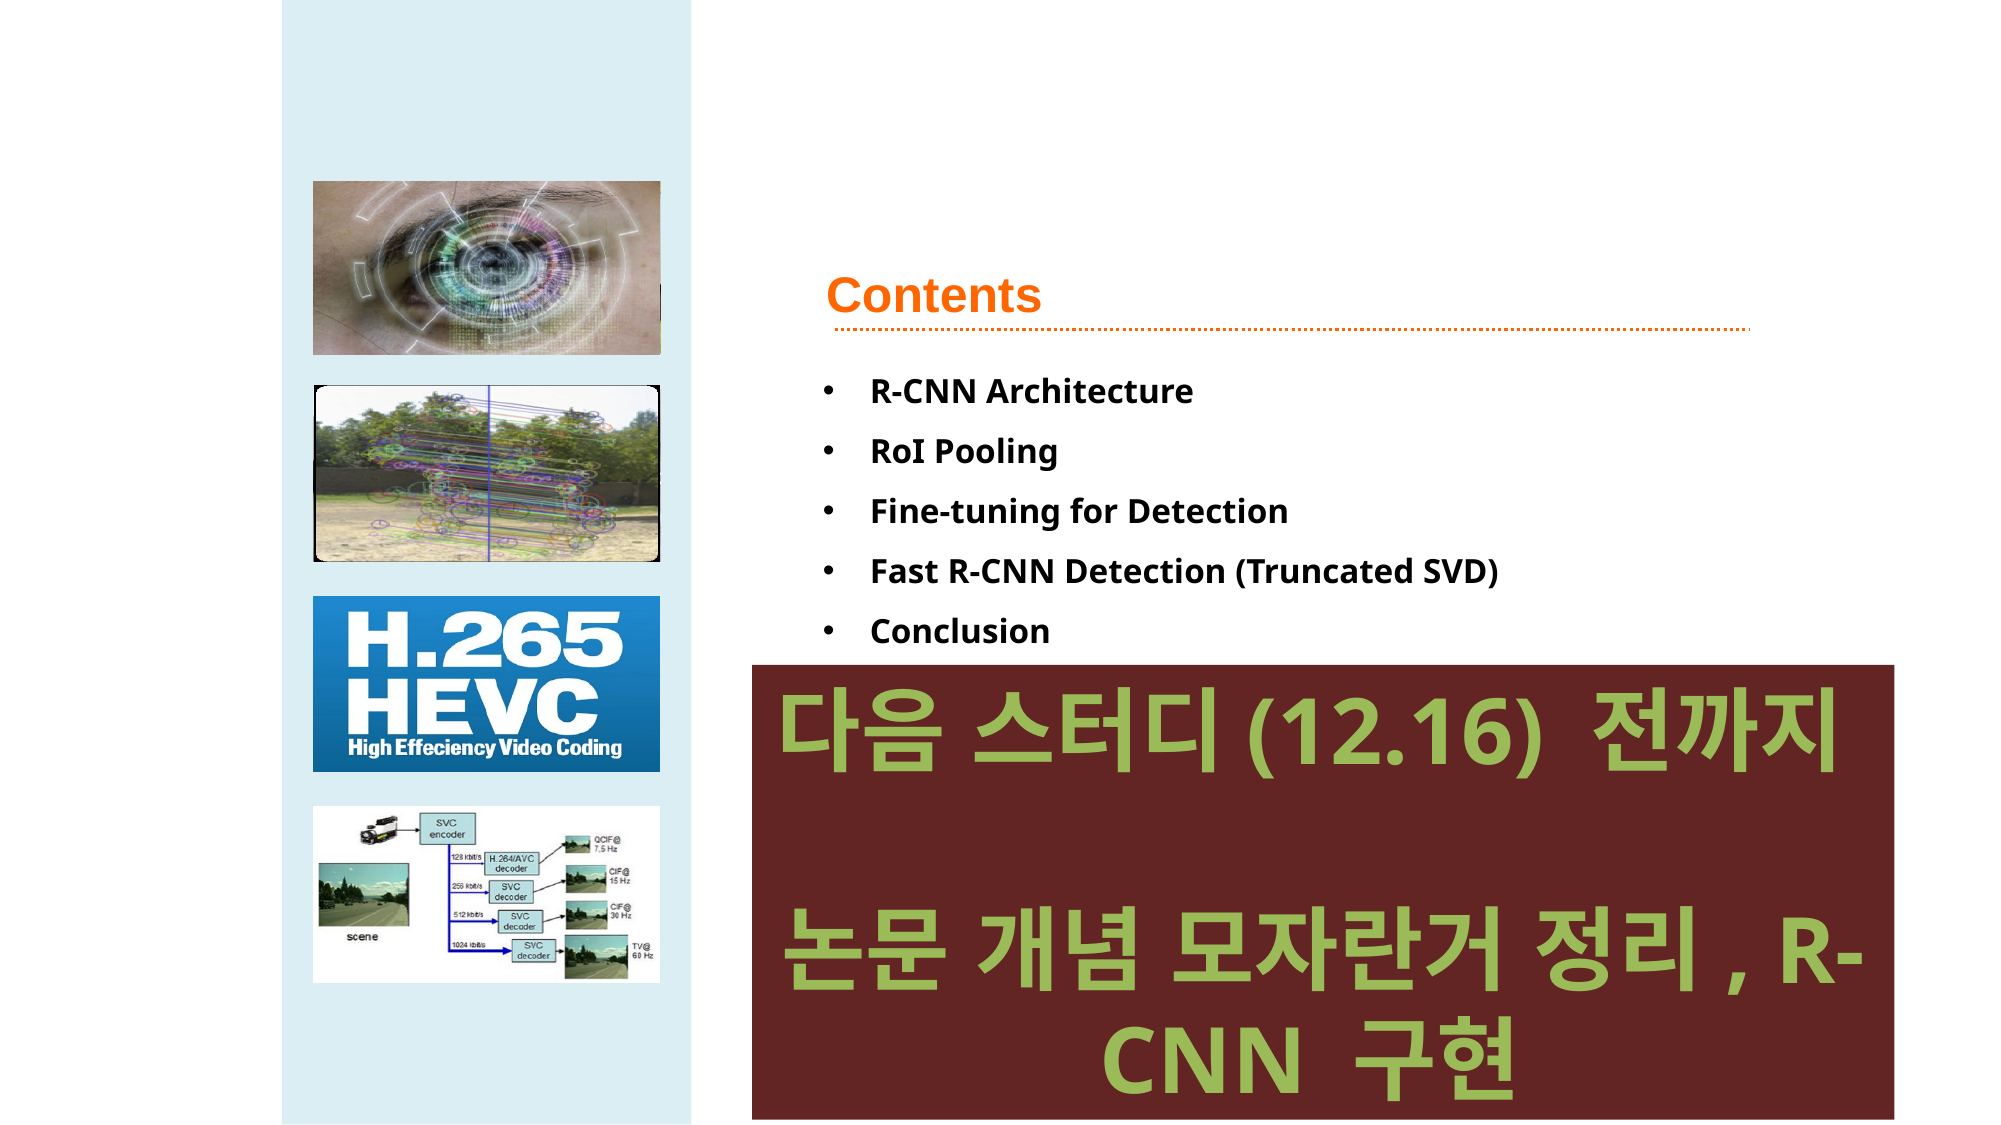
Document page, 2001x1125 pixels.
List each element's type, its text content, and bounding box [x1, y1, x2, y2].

picture [313, 385, 661, 562]
text_box 다음 스터디(12.16) 전까지 논문 개념 모자란거 정리, R-CNN 구현 [752, 664, 1895, 1120]
picture [313, 181, 661, 355]
text_box R-CNN Architecture RoI Pooling Fine-tuning for Detection Fast R-CNN Detection (Truncated SVD) Conclusion [807, 342, 1839, 658]
text_box Contents [811, 255, 1128, 331]
picture [313, 596, 660, 770]
picture [313, 806, 660, 983]
